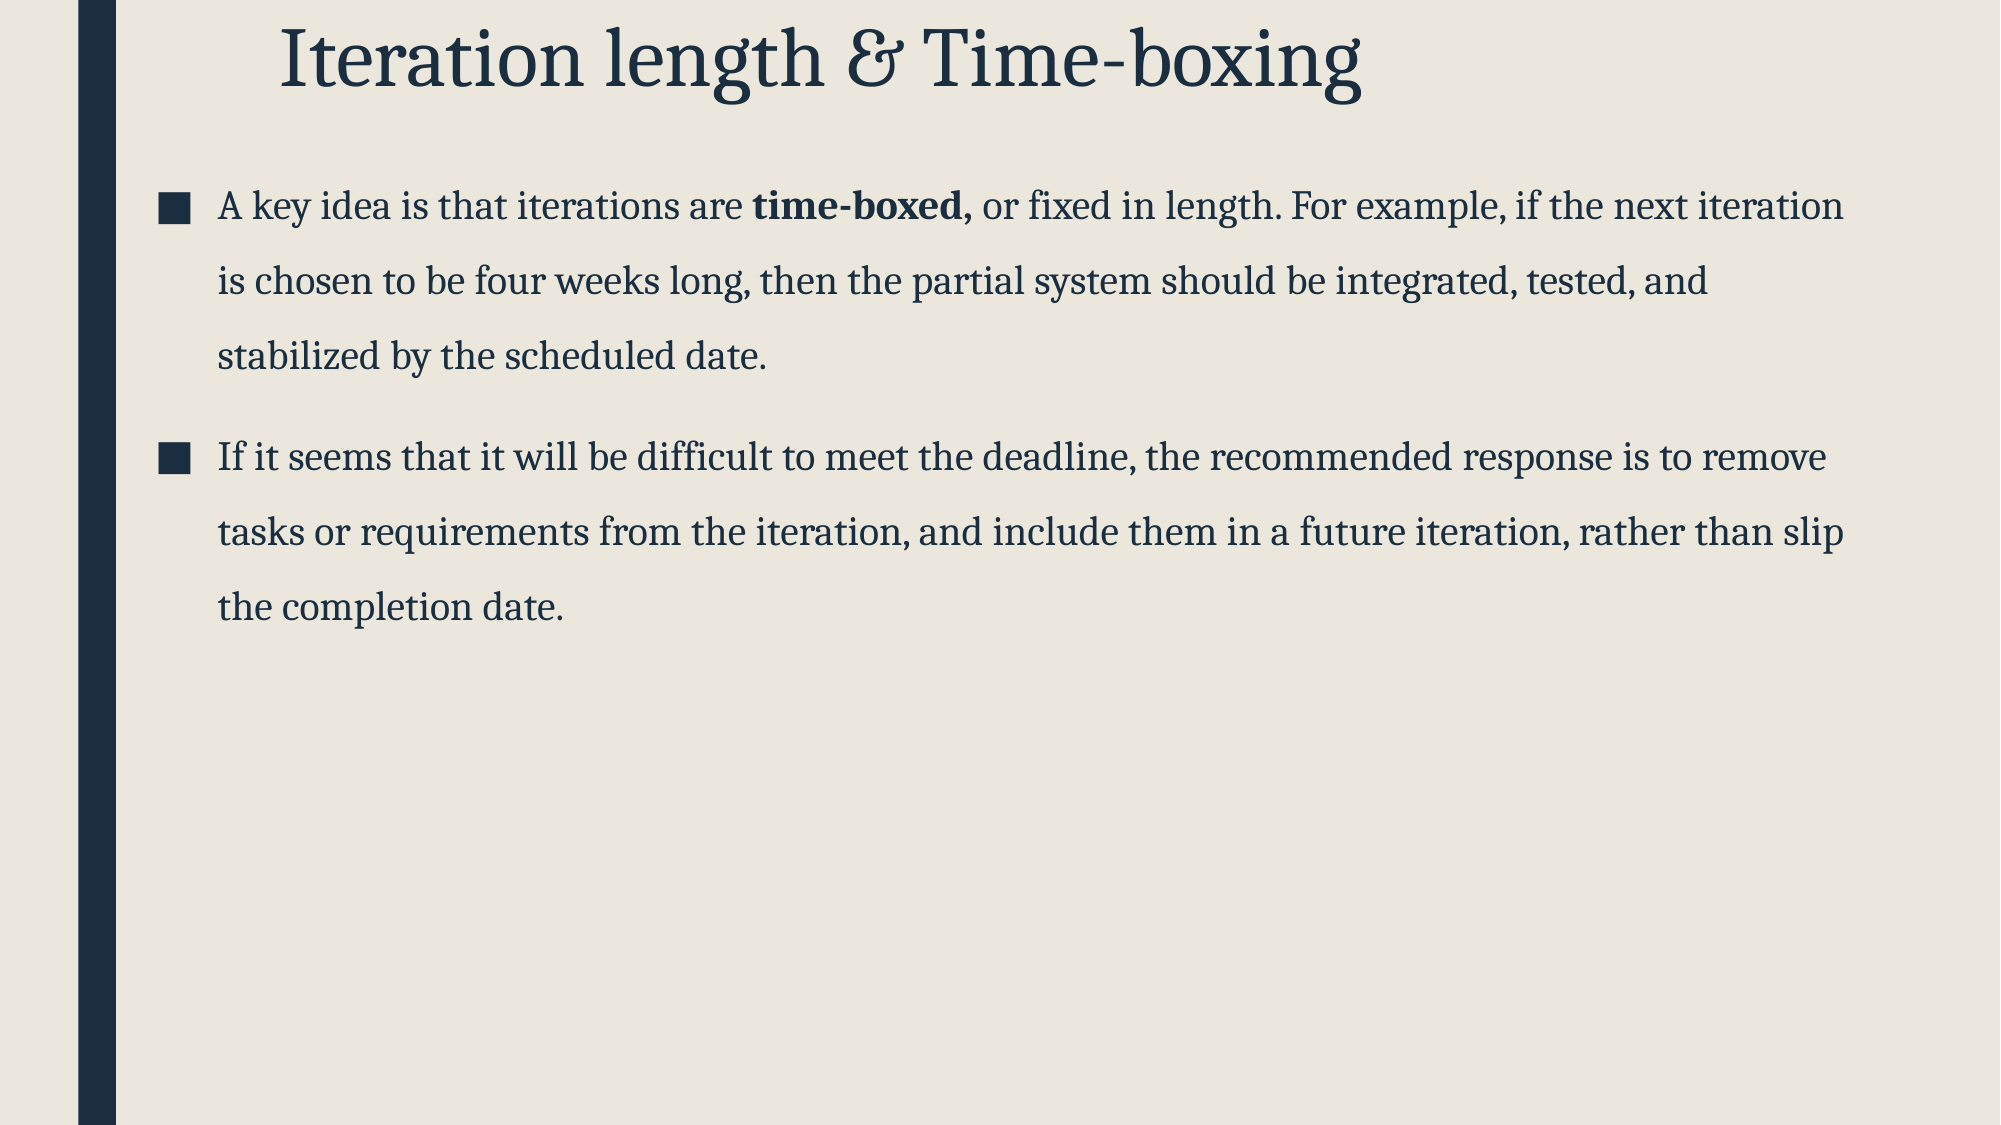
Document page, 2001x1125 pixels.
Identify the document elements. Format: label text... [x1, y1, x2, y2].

title Iteration length & Time-boxing [265, 6, 1418, 135]
list A key idea is that iterations are time-boxed, or fixed in length. For example, if the next iteration is chosen to be four weeks long, then the partial system should be integrated, tested, and stabilized by the scheduled date. If it seems that it will be difficult to meet the deadline, the recommended response is to remove tasks or requirements from the iteration, and include them in a future iteration, rather than slip the completion date. [139, 145, 1897, 1073]
